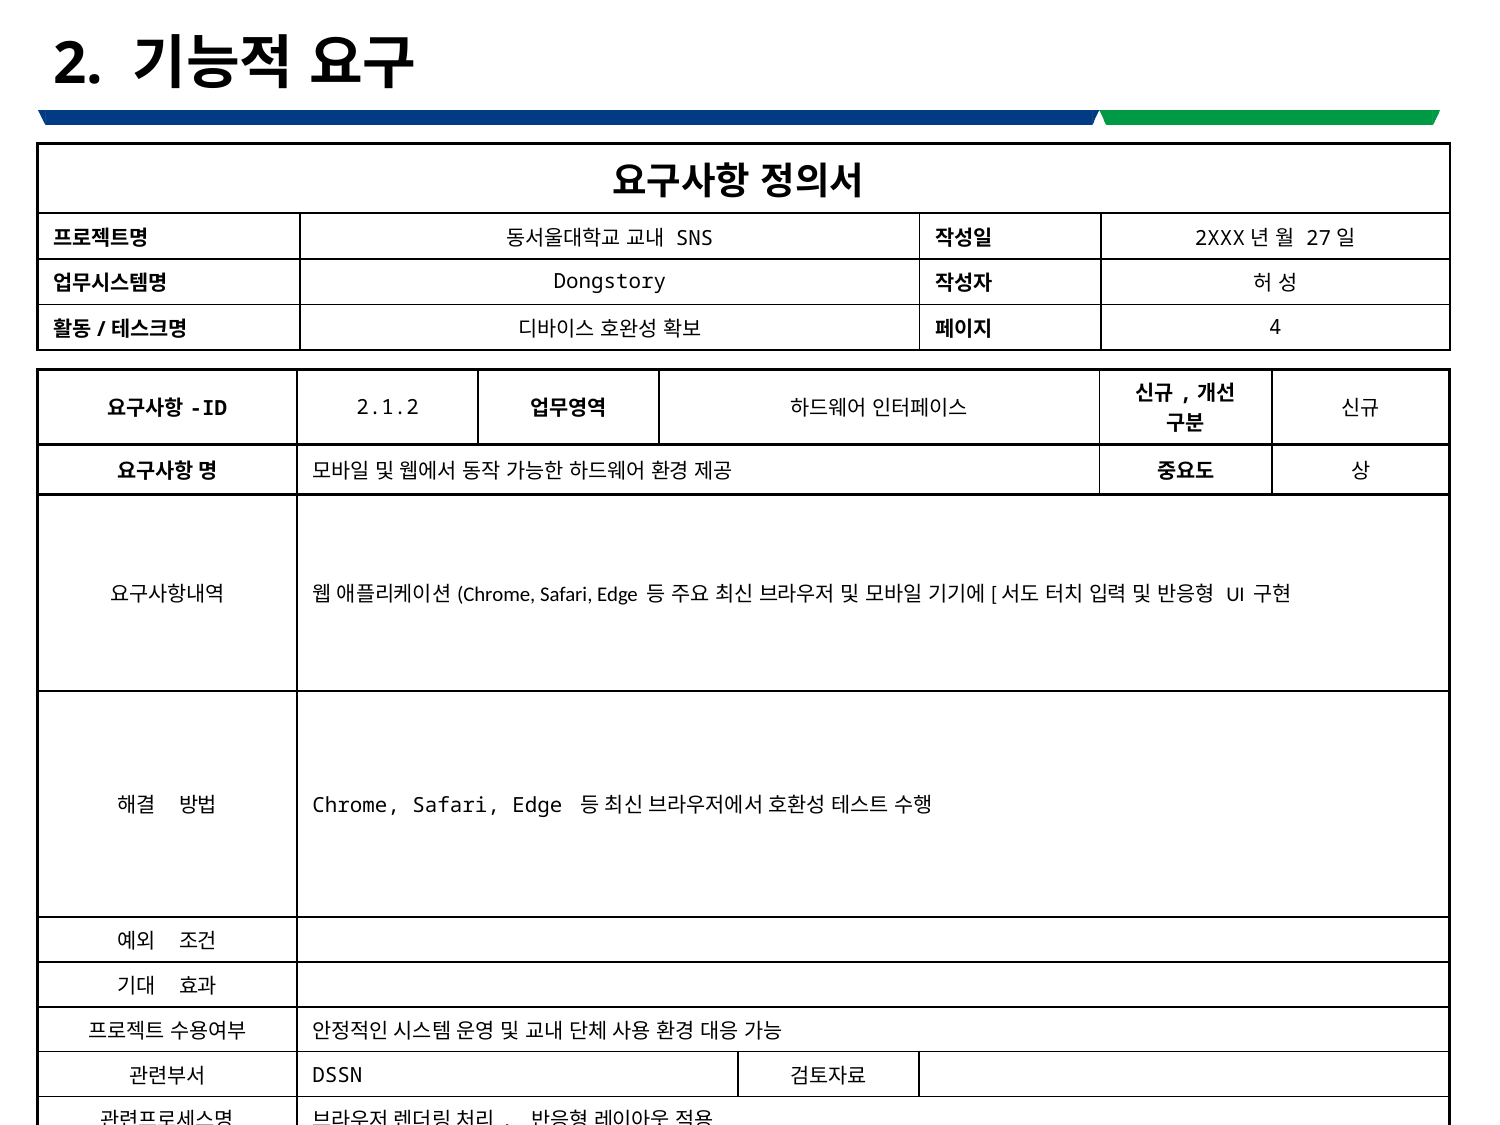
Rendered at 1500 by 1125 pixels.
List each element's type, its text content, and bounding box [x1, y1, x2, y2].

table_cell [298, 918, 1448, 961]
table_cell 작성일 [920, 214, 1100, 258]
table_cell 관련프로세스명 [39, 1097, 296, 1125]
table_cell 4 [1102, 305, 1449, 349]
table_cell DSSN [298, 1052, 737, 1096]
table_cell 허 성 [1102, 260, 1449, 304]
table_cell 검토자료 [739, 1052, 918, 1096]
table_cell 프로젝트 수용여부 [39, 1008, 296, 1051]
title 2. 기능적 요구 [38, 31, 843, 97]
table_cell 안정적인 시스템 운영 및 교내 단체 사용 환경 대응 가능 [298, 1008, 1448, 1051]
table_cell 브라우저 렌더링 처리, 반응형 레이아웃 적용 [298, 1097, 1448, 1125]
table_header 업무영역 [479, 371, 658, 443]
table_header 요구사항 정의서 [39, 145, 1449, 212]
table_cell 2XXX년 월 27일 [1102, 214, 1449, 258]
table_cell 관련부서 [39, 1052, 296, 1096]
table_cell 활동/테스크명 [39, 305, 299, 349]
table_cell 해결 방법 [39, 692, 296, 916]
table_header 신규,개선 구분 [1100, 371, 1271, 443]
picture [38, 110, 1440, 125]
table_header 신규 [1273, 371, 1448, 443]
table_header 2.1.2 [298, 371, 477, 443]
table_cell [298, 963, 1448, 1006]
table_cell 요구사항 명 [39, 446, 296, 493]
table_cell [920, 1052, 1448, 1096]
table_cell 웹 애플리케이션(Chrome, Safari, Edge 등 주요 최신 브라우저 및 모바일 기기에[서도 터치 입력 및 반응형 UI 구현 [298, 496, 1448, 690]
table_cell 상 [1273, 446, 1448, 493]
table_header 하드웨어 인터페이스 [660, 371, 1099, 443]
table_cell 디바이스 호완성 확보 [301, 305, 919, 349]
table_cell 작성자 [920, 260, 1100, 304]
table_cell 기대 효과 [39, 963, 296, 1006]
table_cell 동서울대학교 교내 SNS [301, 214, 919, 258]
table_cell 예외 조건 [39, 918, 296, 961]
table_cell 요구사항내역 [39, 496, 296, 690]
table_cell 모바일 및 웹에서 동작 가능한 하드웨어 환경 제공 [298, 446, 1099, 493]
table_cell 중요도 [1100, 446, 1271, 493]
table_cell Dongstory [301, 260, 919, 304]
table_cell Chrome, Safari, Edge 등 최신 브라우저에서 호환성 테스트 수행 [298, 692, 1448, 916]
table_cell 업무시스템명 [39, 260, 299, 304]
table_header 요구사항-ID [39, 371, 296, 443]
table_cell 프로젝트명 [39, 214, 299, 258]
table_cell 페이지 [920, 305, 1100, 349]
